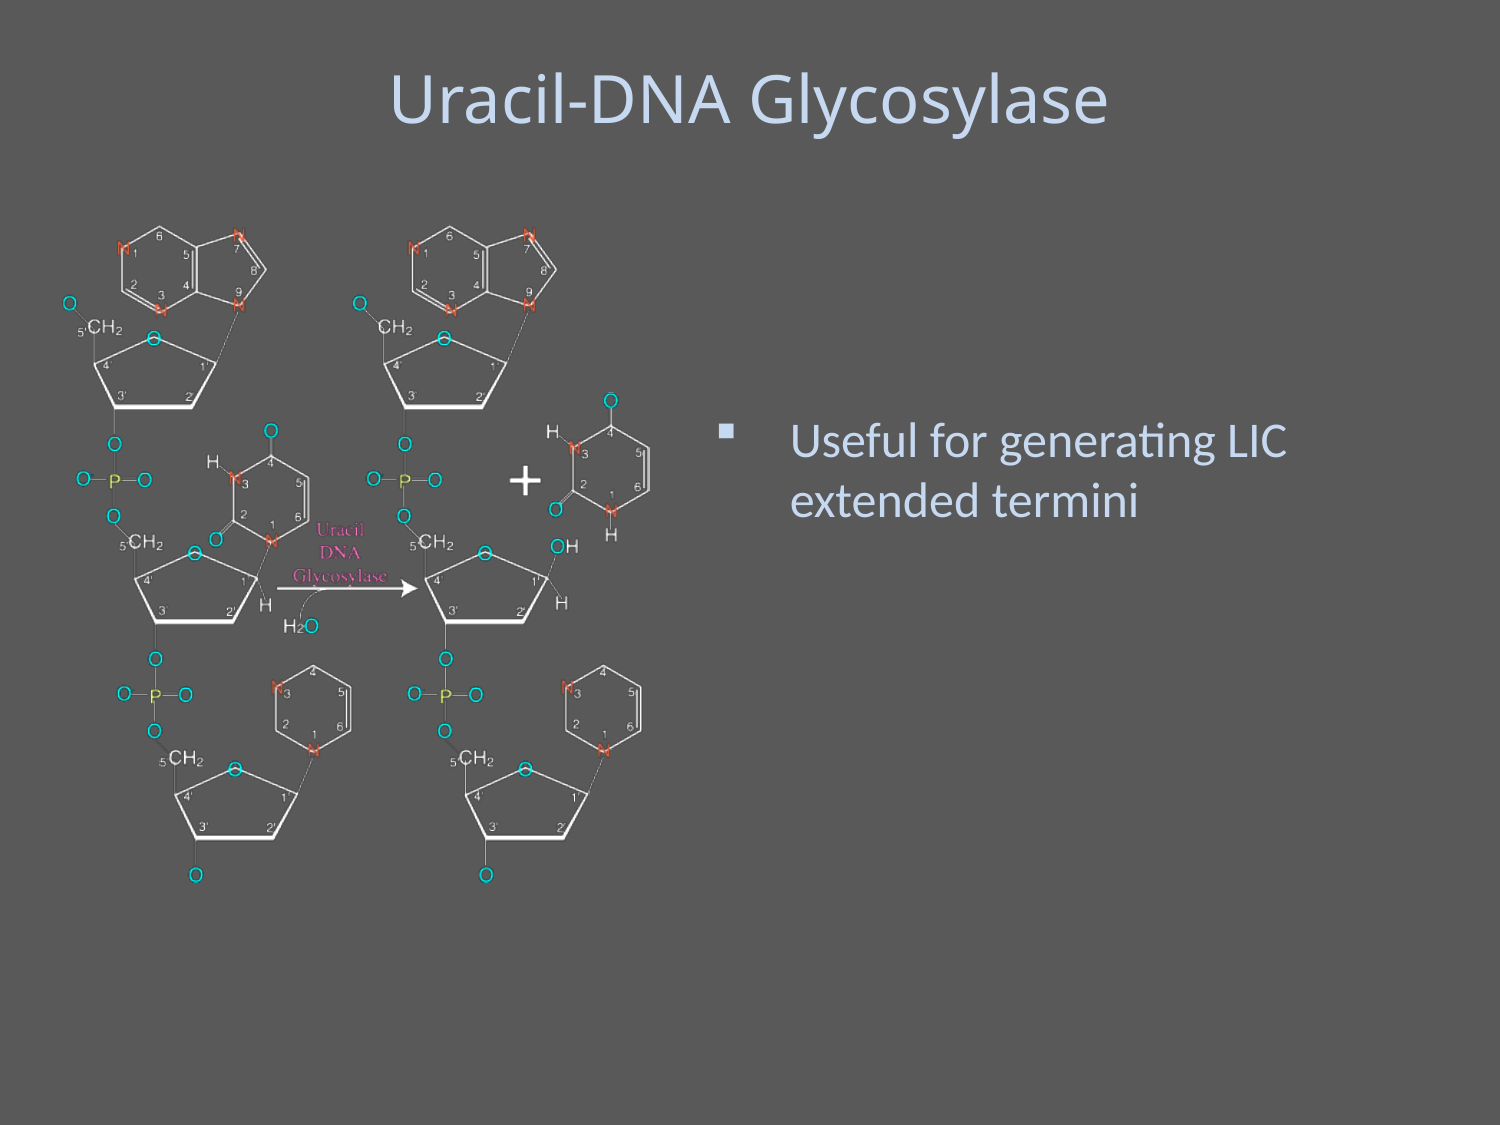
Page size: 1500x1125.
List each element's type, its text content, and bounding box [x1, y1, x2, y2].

text_box Uracil-DNA Glycosylase [0, 49, 1500, 145]
text_box Useful for generating LIC extended termini [699, 400, 1475, 535]
picture [62, 224, 651, 884]
